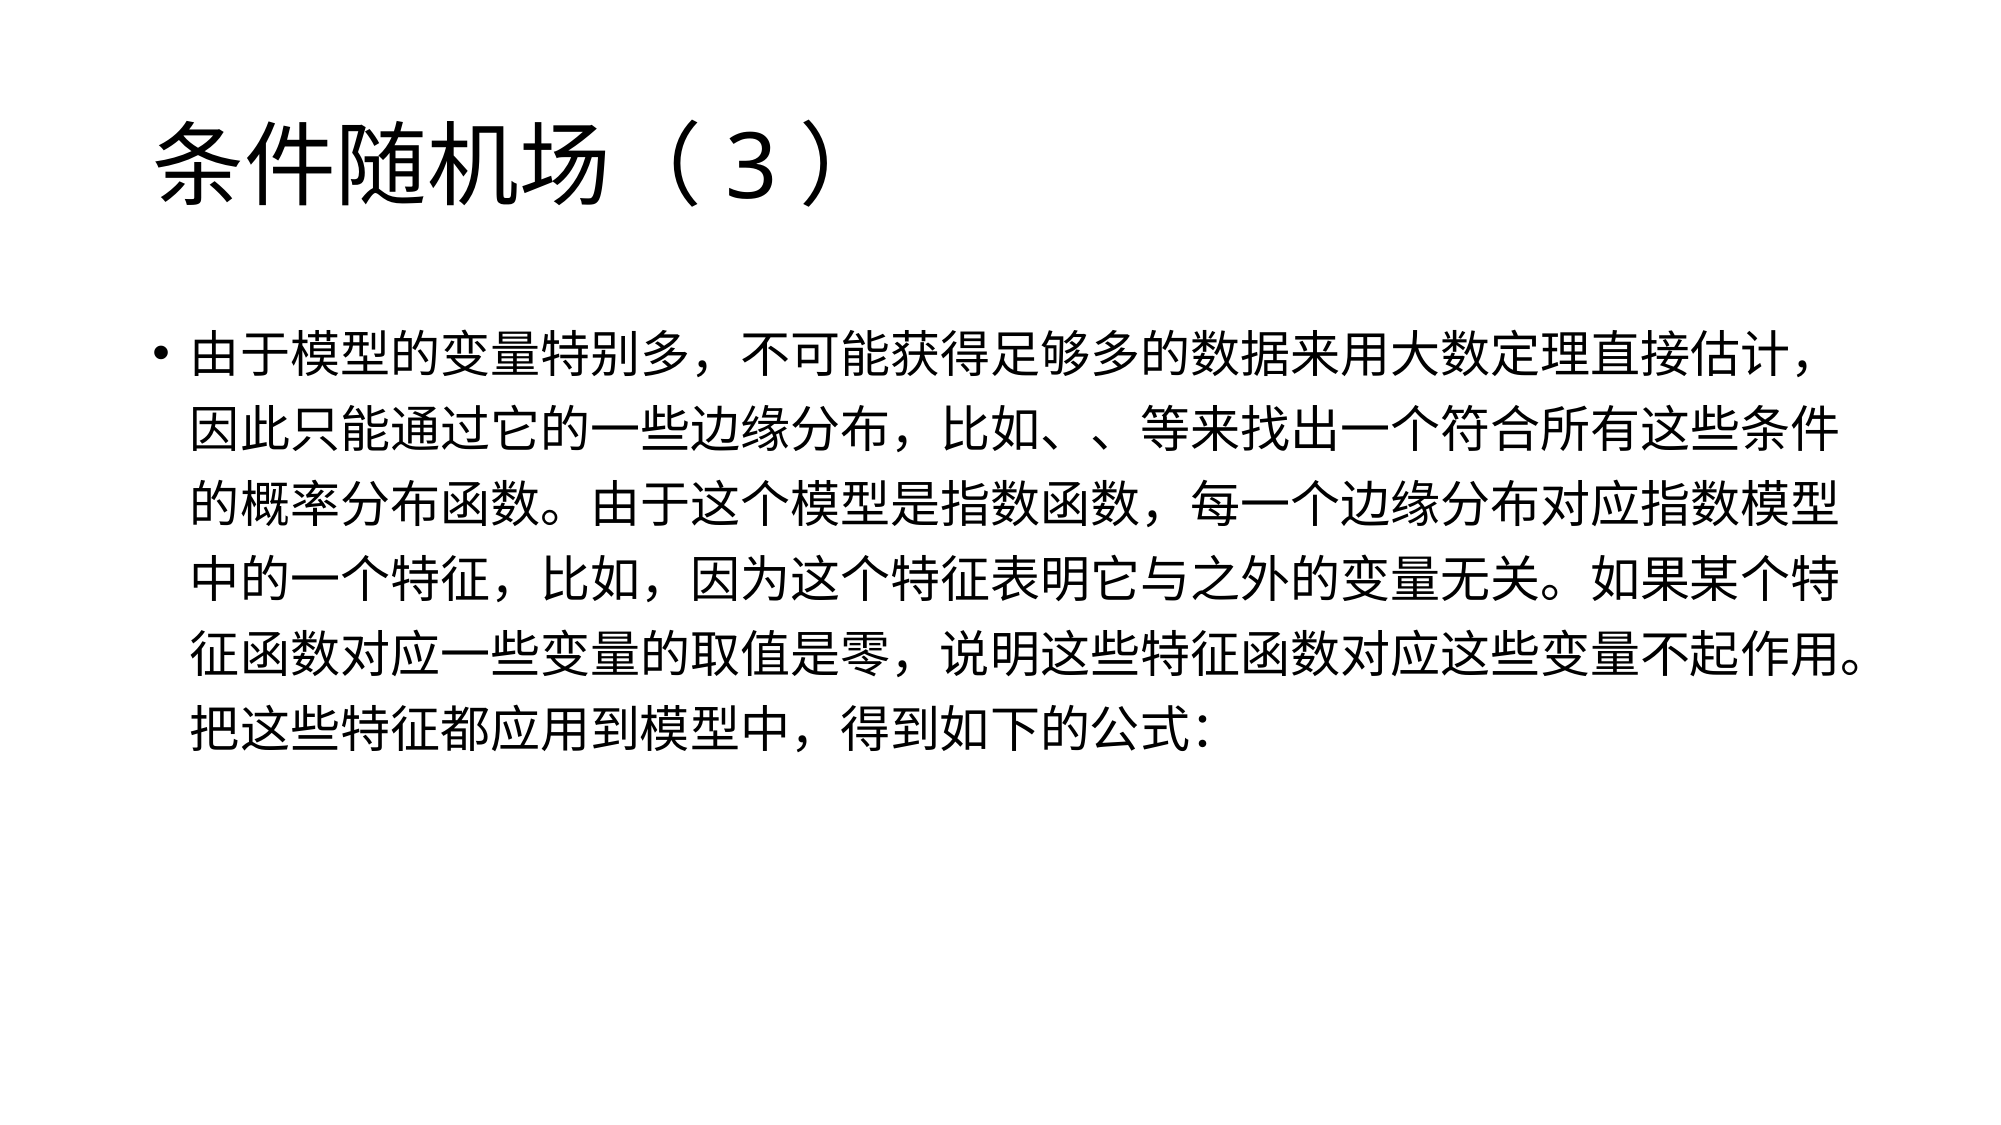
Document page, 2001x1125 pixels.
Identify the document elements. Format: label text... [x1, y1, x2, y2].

title 条件随机场（3） [137, 59, 1863, 278]
